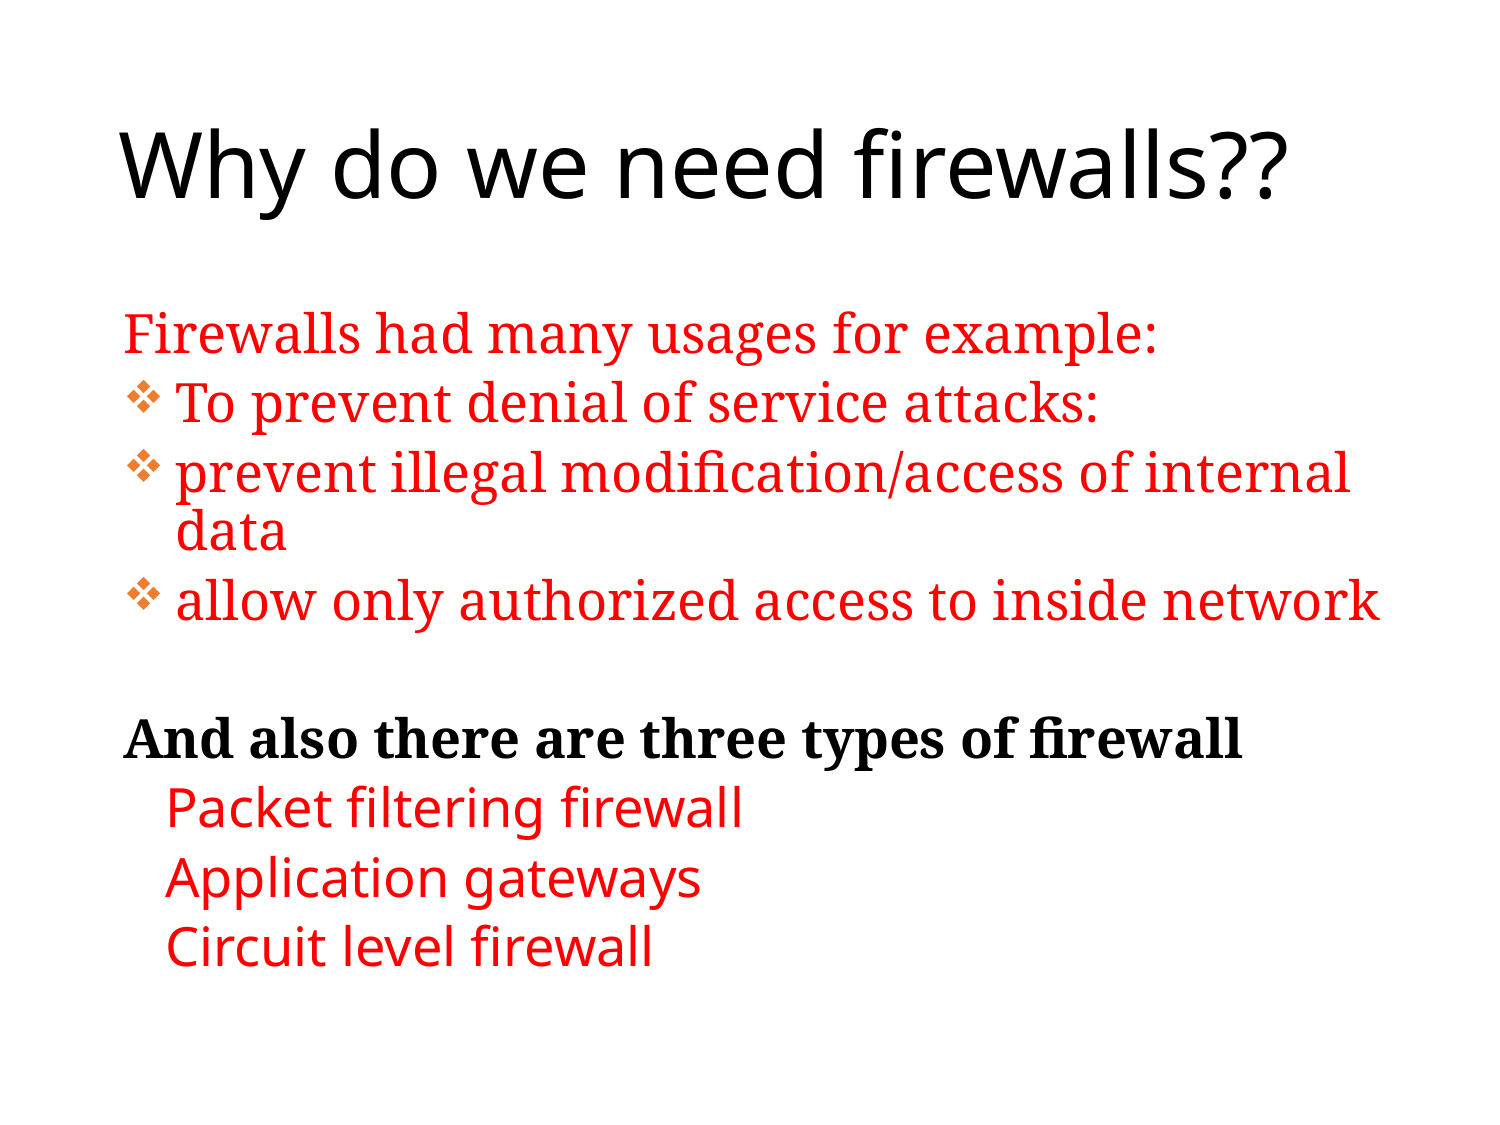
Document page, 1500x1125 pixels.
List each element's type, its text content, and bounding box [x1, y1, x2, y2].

title Why do we need firewalls?? [103, 59, 1397, 278]
list Firewalls had many usages for example: To prevent denial of service attacks: prevent illegal modification/access of internal data allow only authorized access to inside network And also there are three types of firewall Packet filtering firewall Application gateways Circuit level firewall [108, 299, 1402, 1014]
